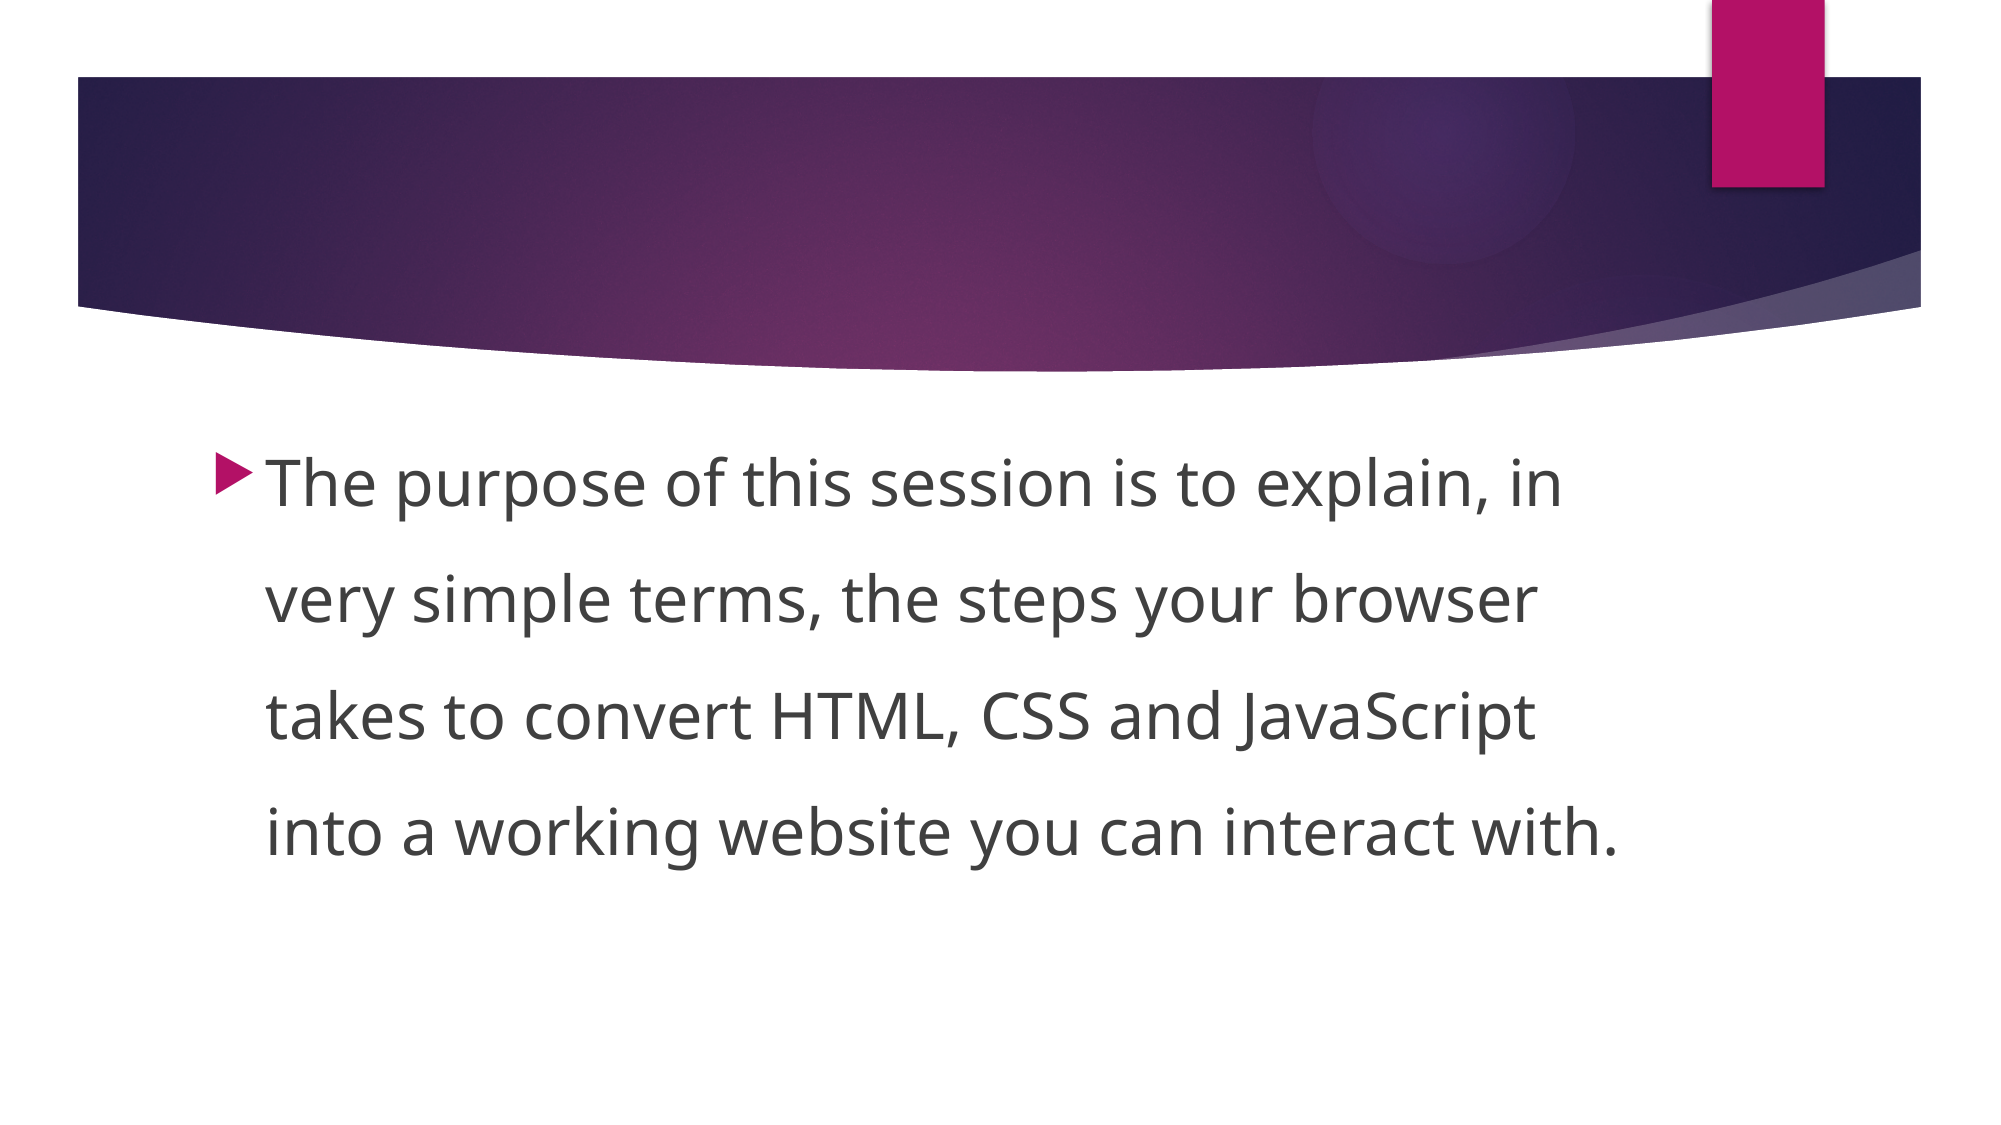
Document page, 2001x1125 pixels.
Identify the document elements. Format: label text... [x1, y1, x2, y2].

list The purpose of this session is to explain, in very simple terms, the steps your browser takes to convert HTML, CSS and JavaScript into a working website you can interact with. [196, 395, 1645, 988]
